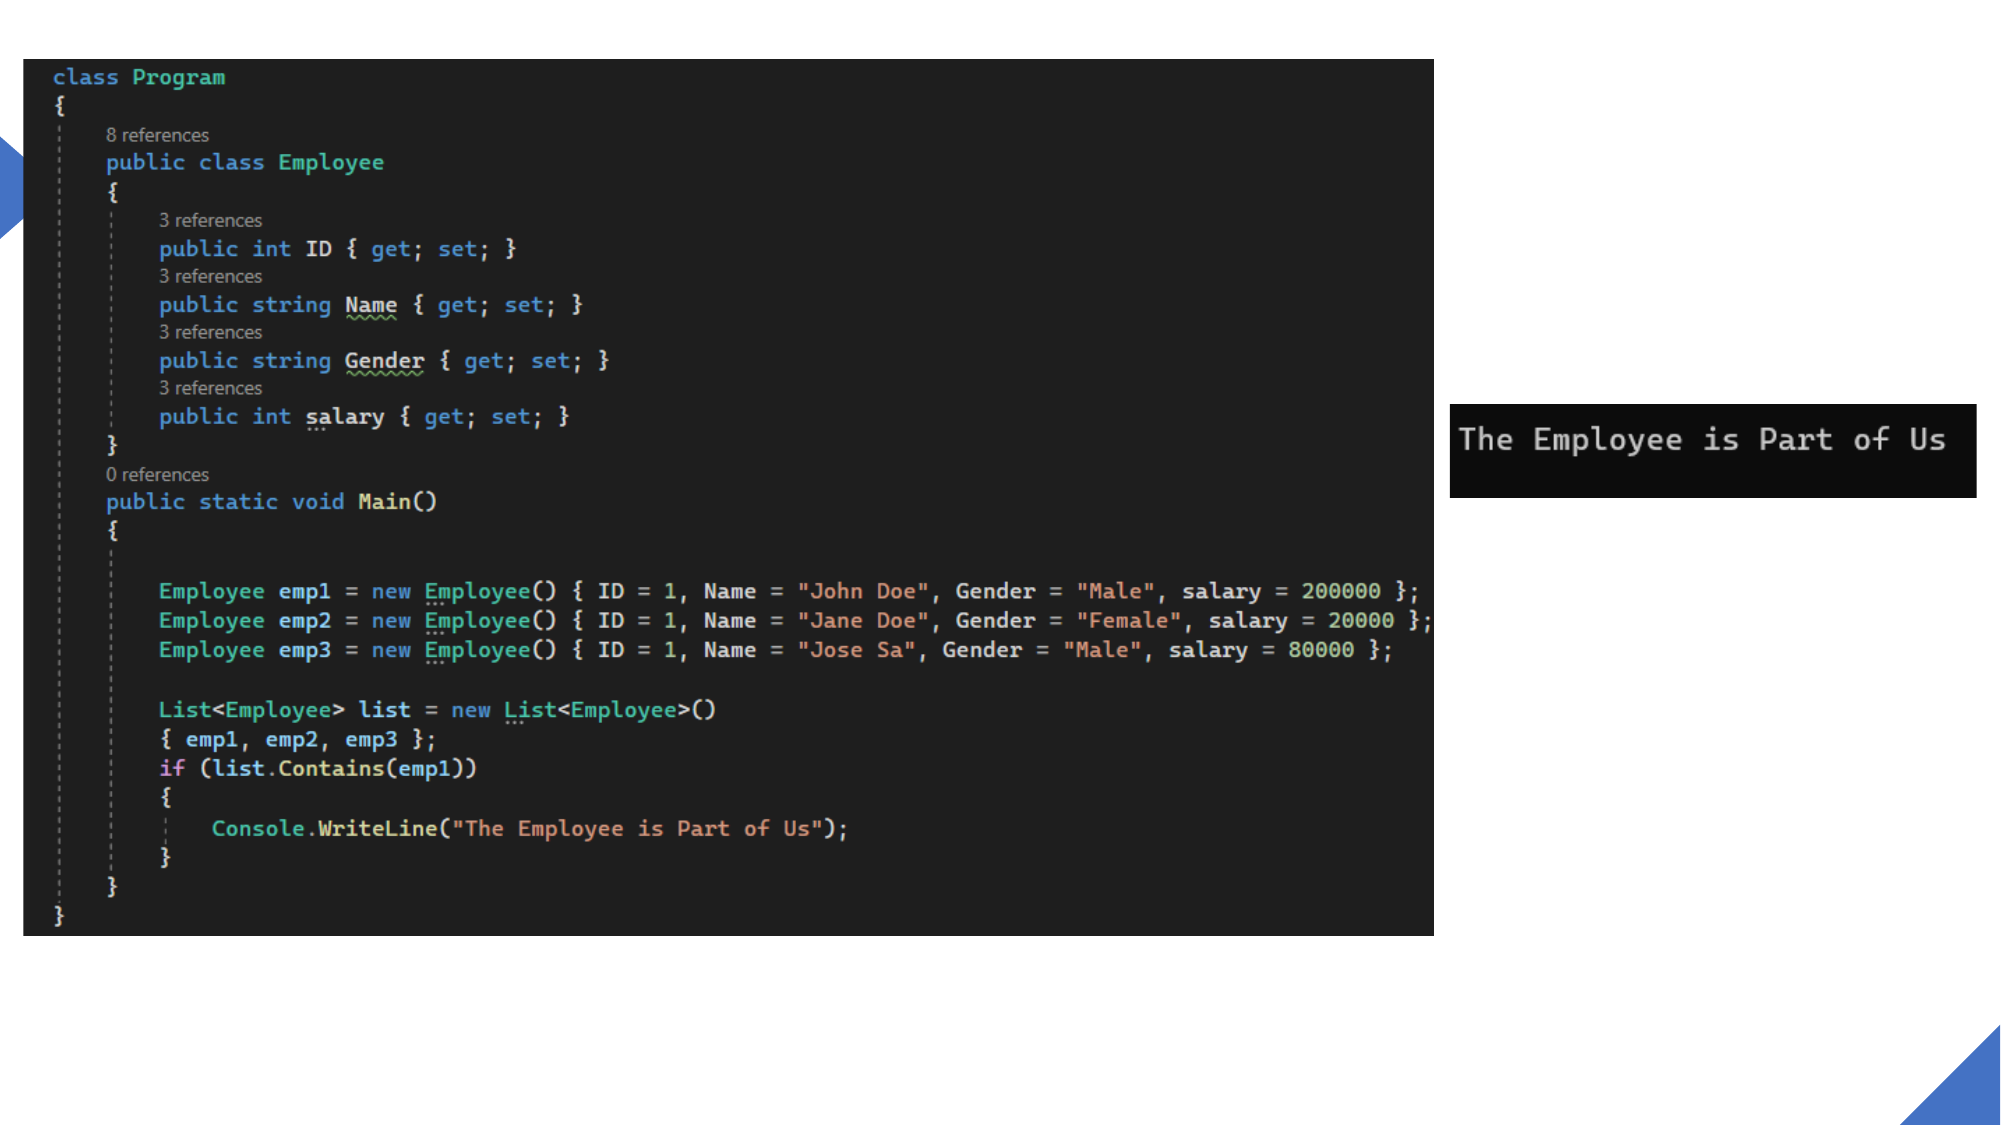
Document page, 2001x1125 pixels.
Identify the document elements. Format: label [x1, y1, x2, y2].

picture [1449, 402, 1977, 498]
picture [23, 58, 1434, 936]
